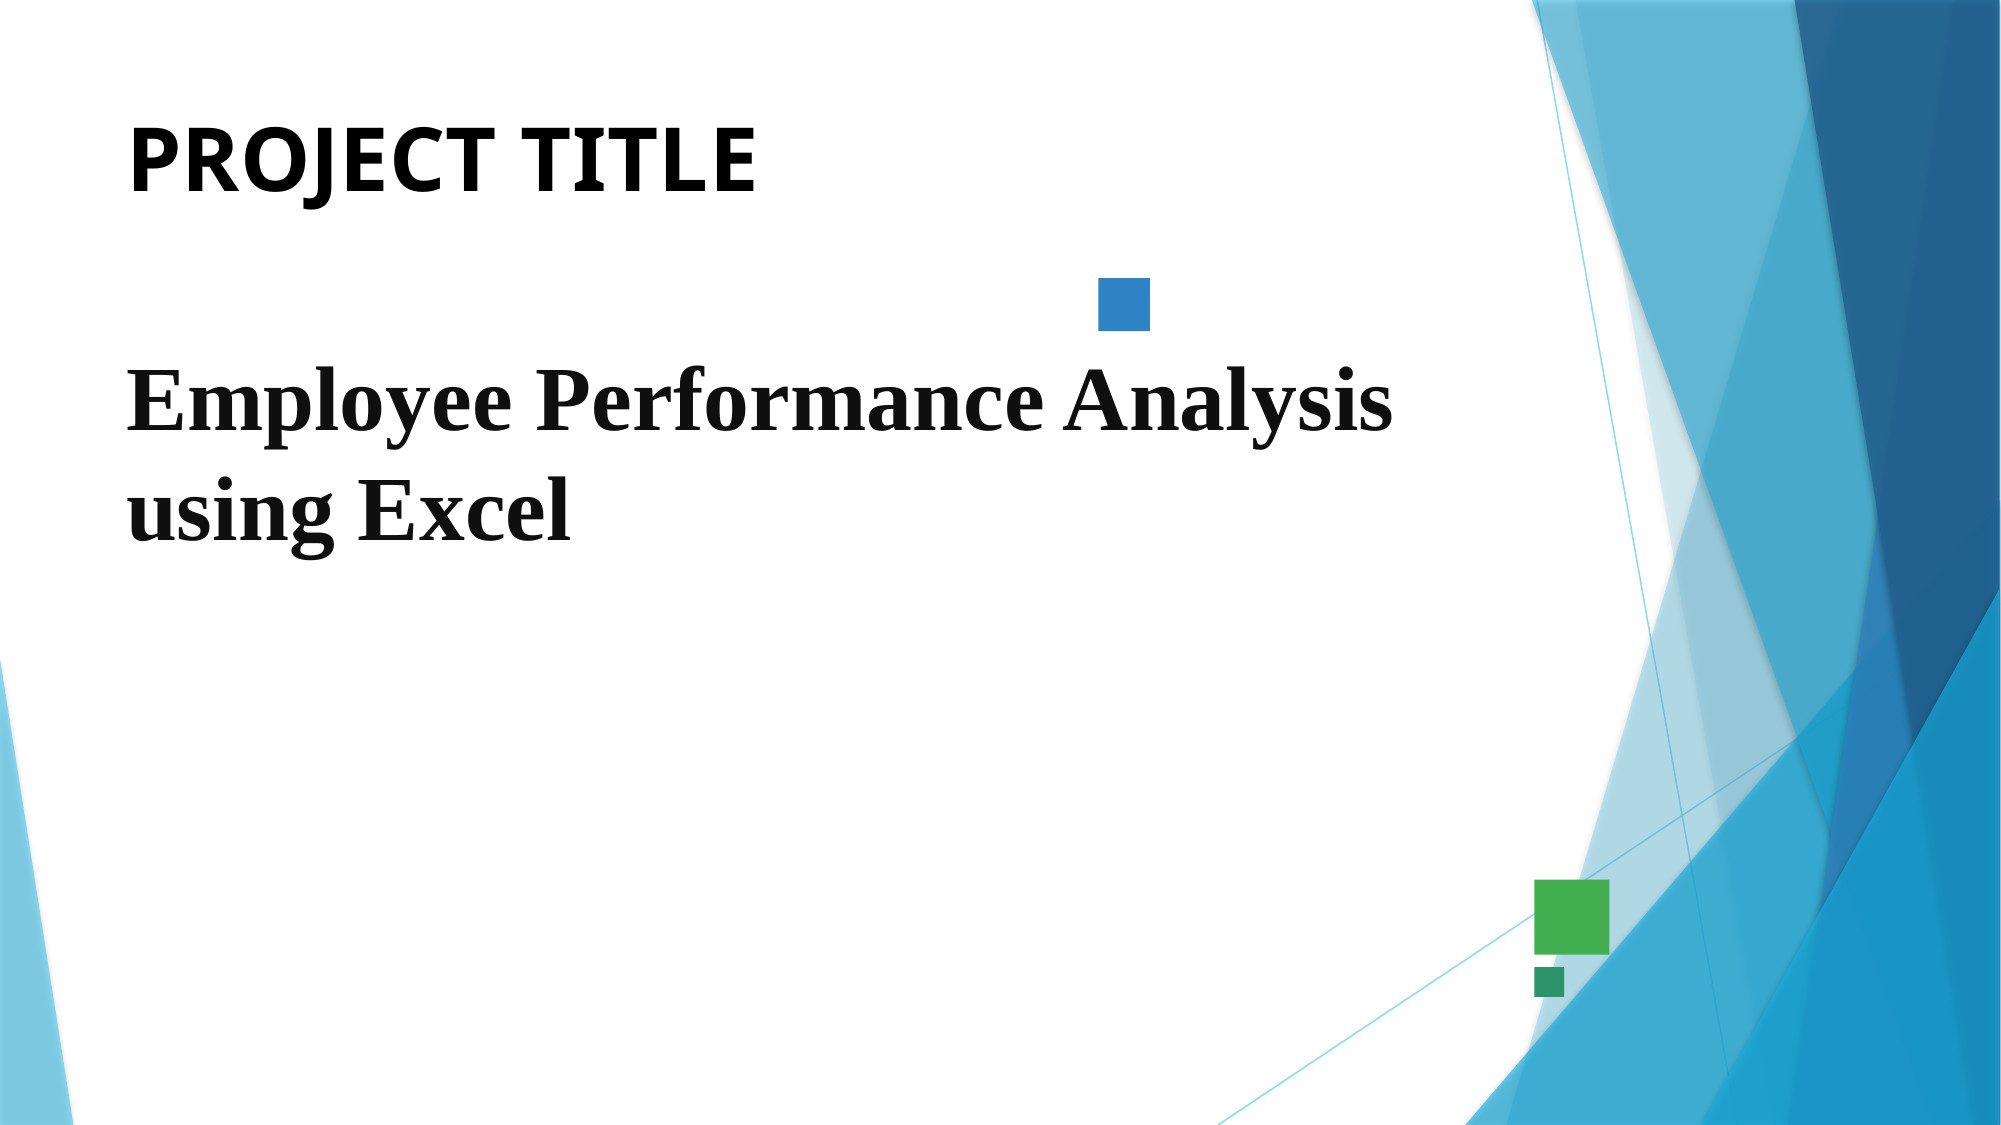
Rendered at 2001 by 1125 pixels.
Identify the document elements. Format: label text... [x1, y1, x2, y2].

text_box [1534, 967, 1565, 997]
text_box [1098, 278, 1150, 332]
title PROJECT TITLE [111, 112, 833, 217]
text_box [1534, 879, 1610, 955]
list Employee Performance Analysis using Excel [111, 331, 1522, 596]
